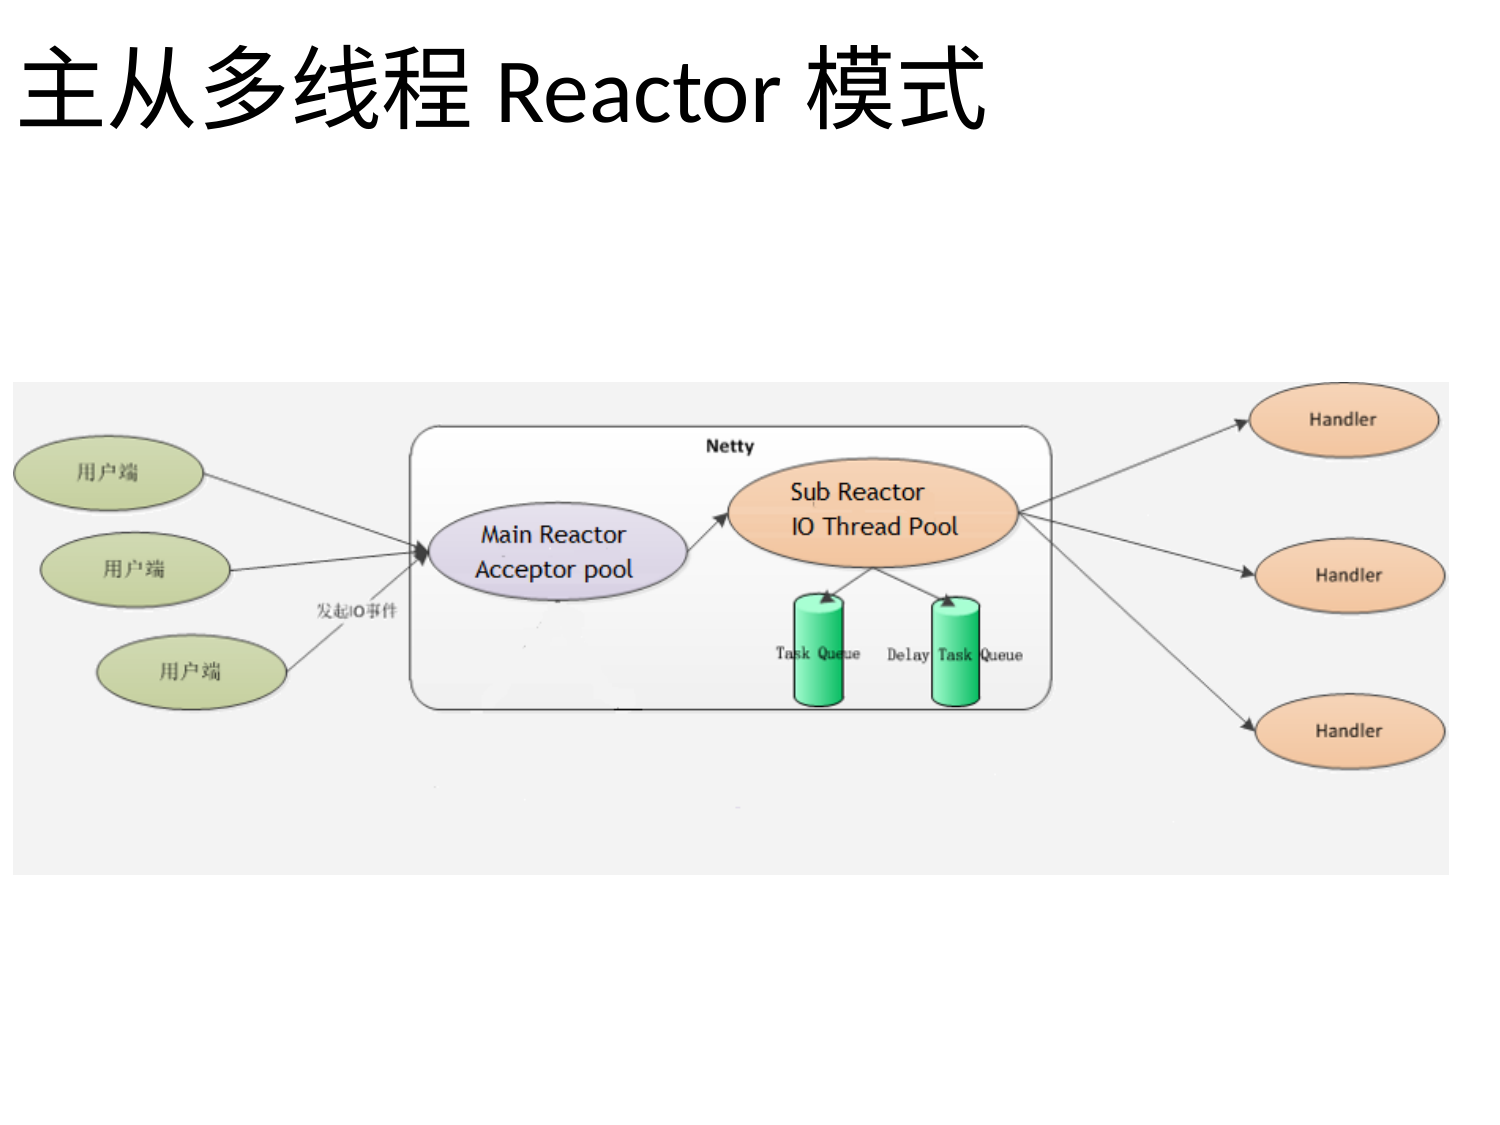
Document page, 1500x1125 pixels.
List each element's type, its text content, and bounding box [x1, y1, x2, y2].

picture [13, 382, 1449, 875]
title 主从多线程Reactor模式 [0, 4, 1058, 168]
